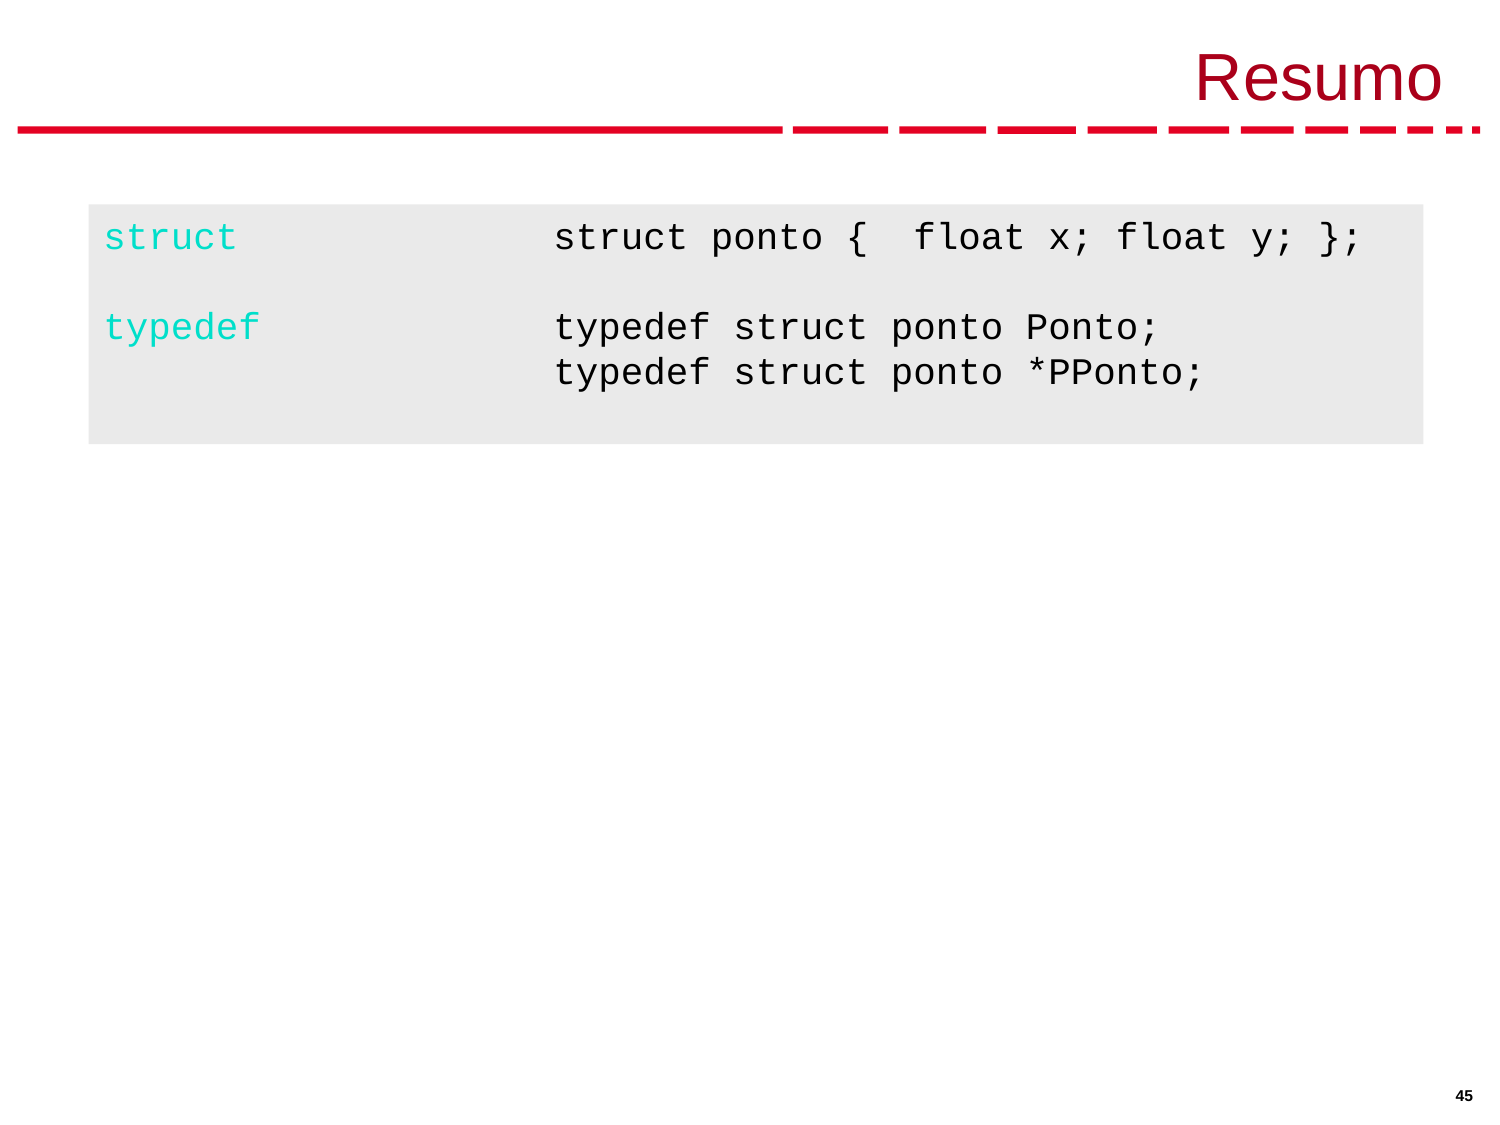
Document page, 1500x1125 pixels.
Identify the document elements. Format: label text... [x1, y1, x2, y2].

text_box struct struct ponto { float x; float y; }; typedef typedef struct ponto Ponto; typedef struct ponto *PPonto; [88, 204, 1424, 445]
title Resumo [45, 12, 1459, 122]
